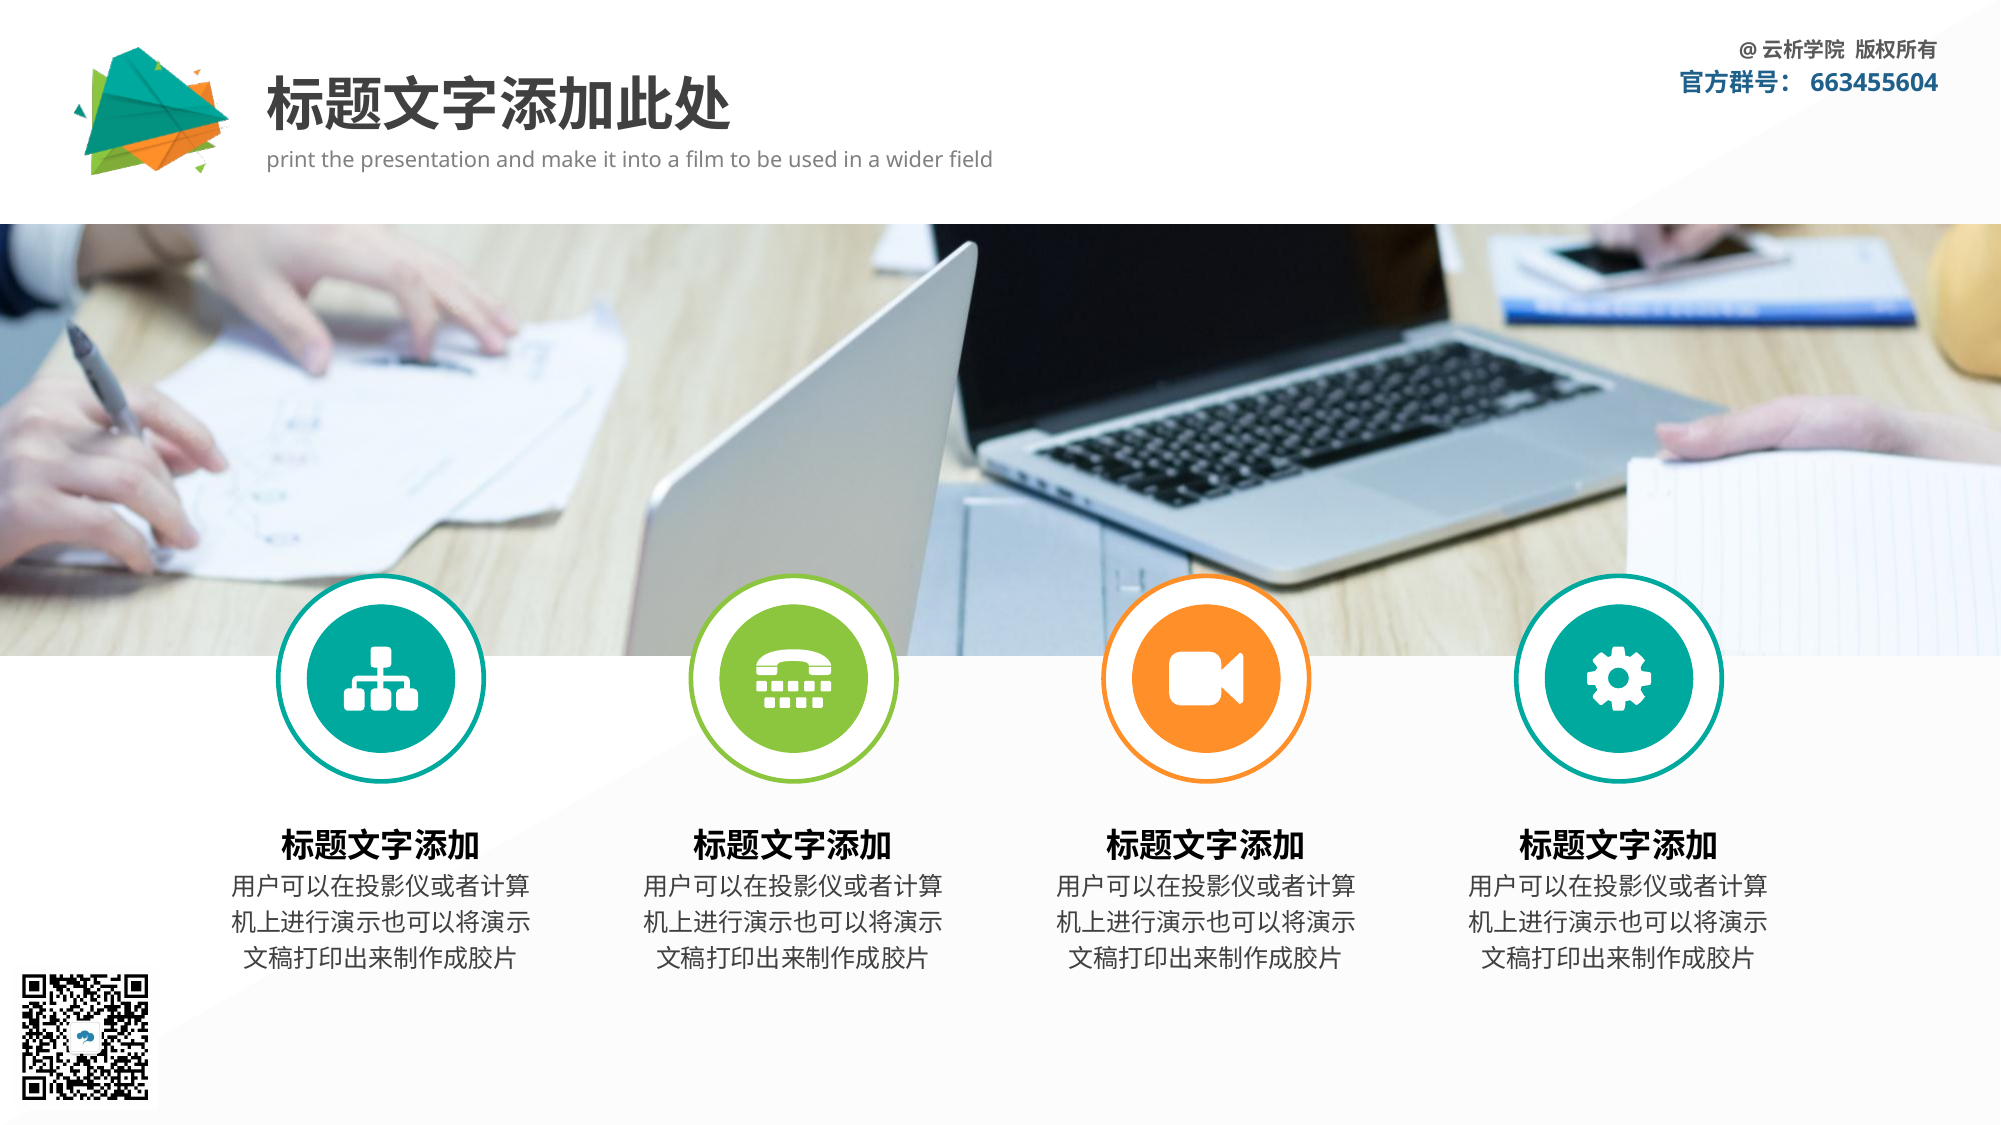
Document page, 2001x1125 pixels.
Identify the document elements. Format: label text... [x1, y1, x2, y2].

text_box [625, 808, 962, 982]
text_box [1038, 808, 1375, 982]
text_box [1450, 808, 1788, 982]
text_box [278, 575, 1722, 782]
picture [0, 0, 2001, 1125]
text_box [251, 59, 1054, 178]
text_box @云析学院 版权所有 [1714, 26, 1963, 73]
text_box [212, 808, 550, 982]
text_box 官方群号：663455604 [1664, 59, 1954, 105]
